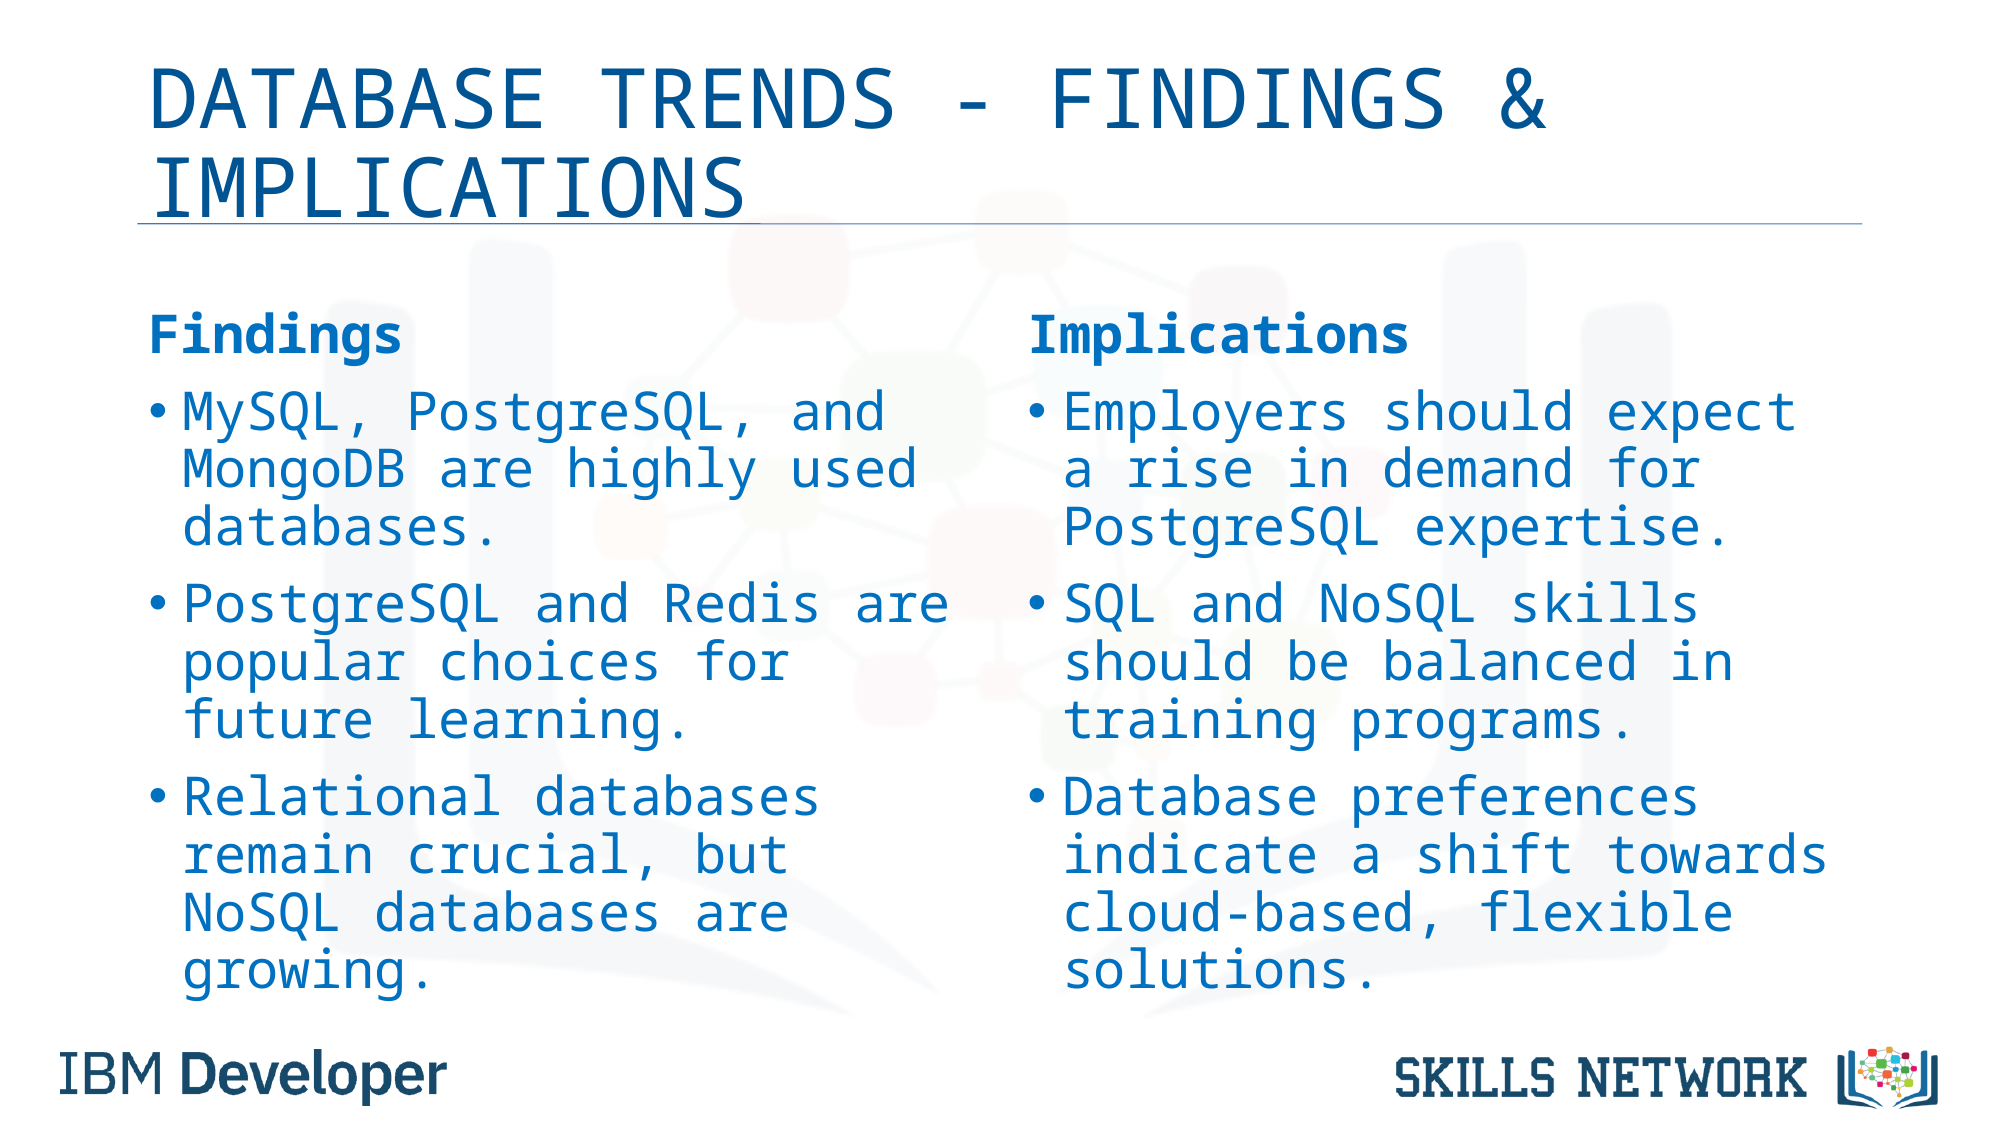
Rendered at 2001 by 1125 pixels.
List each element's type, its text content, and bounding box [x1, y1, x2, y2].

picture [55, 1045, 459, 1108]
picture [1390, 1045, 1945, 1111]
list Implications Employers should expect a rise in demand for PostgreSQL expertise. SQL and NoSQL skills should be balanced in training programs. Database preferences indicate a shift towards cloud-based, flexible solutions. [1012, 299, 1863, 1014]
list Findings MySQL, PostgreSQL, and MongoDB are highly used databases. PostgreSQL and Redis are popular choices for future learning. Relational databases remain crucial, but NoSQL databases are growing. [133, 299, 984, 1014]
title DATABASE TRENDS - FINDINGS & IMPLICATIONS [133, 37, 2000, 255]
